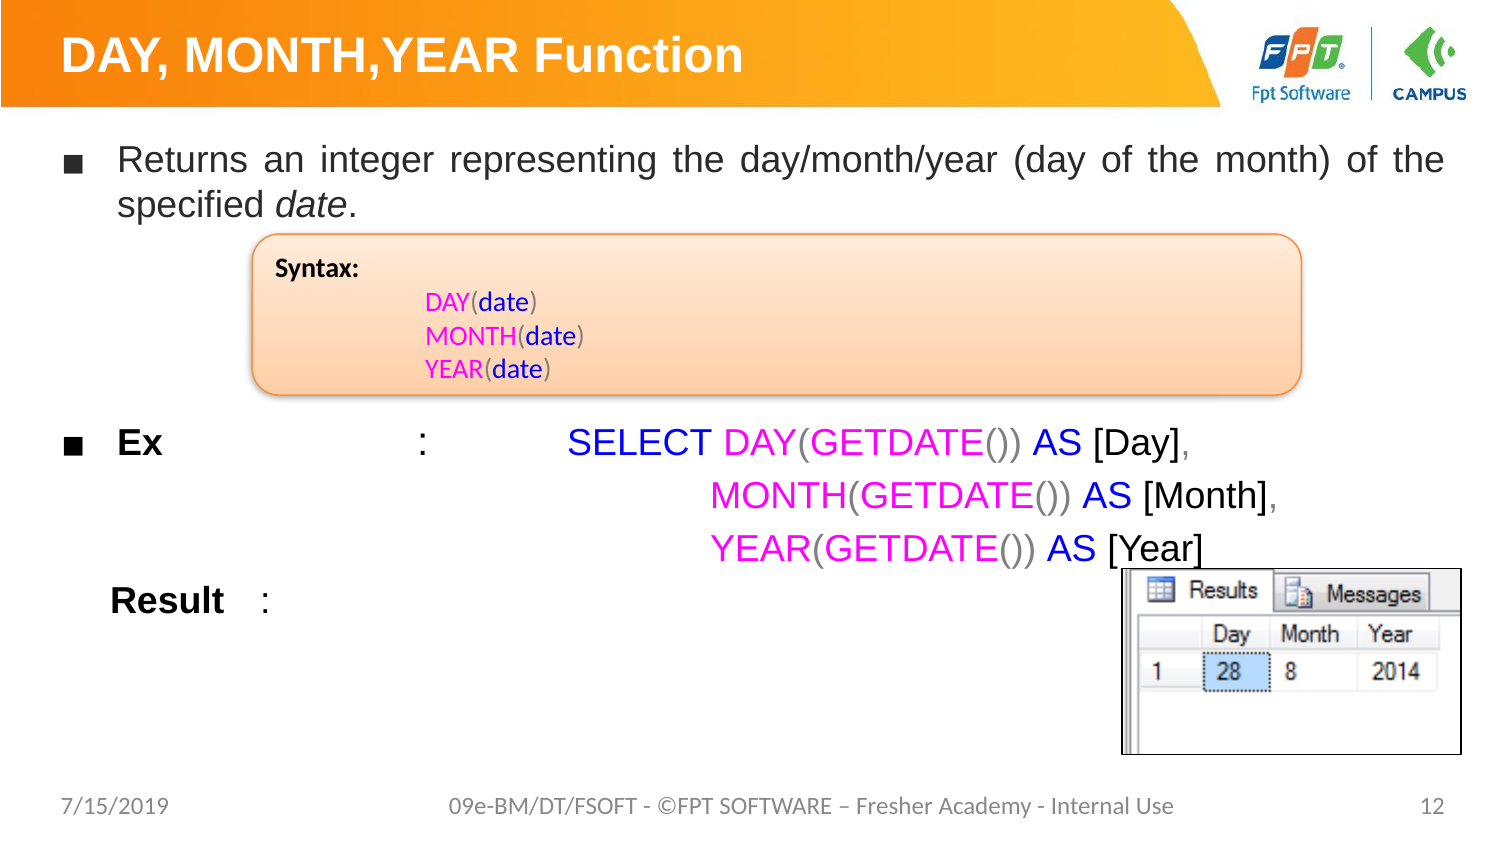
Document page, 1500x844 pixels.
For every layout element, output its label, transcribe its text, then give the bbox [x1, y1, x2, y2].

title DAY, MONTH,YEAR Function [45, 0, 1176, 106]
picture [1, 0, 1499, 844]
slide_number ‹#› [1350, 782, 1461, 827]
list Returns an integer representing the day/month/year (day of the month) of the specified date. Ex : SELECT DAY(GETDATE()) AS [Day], MONTH(GETDATE()) AS [Month], YEAR(GETDATE()) AS [Year] Result : [45, 127, 1461, 754]
footer 09e-BM/DT/FSOFT - ©FPT SOFTWARE – Fresher Academy - Internal Use [289, 782, 1335, 827]
text_box Syntax: DAY(date) MONTH(date) YEAR(date) [252, 234, 1302, 396]
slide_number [45, 782, 270, 827]
